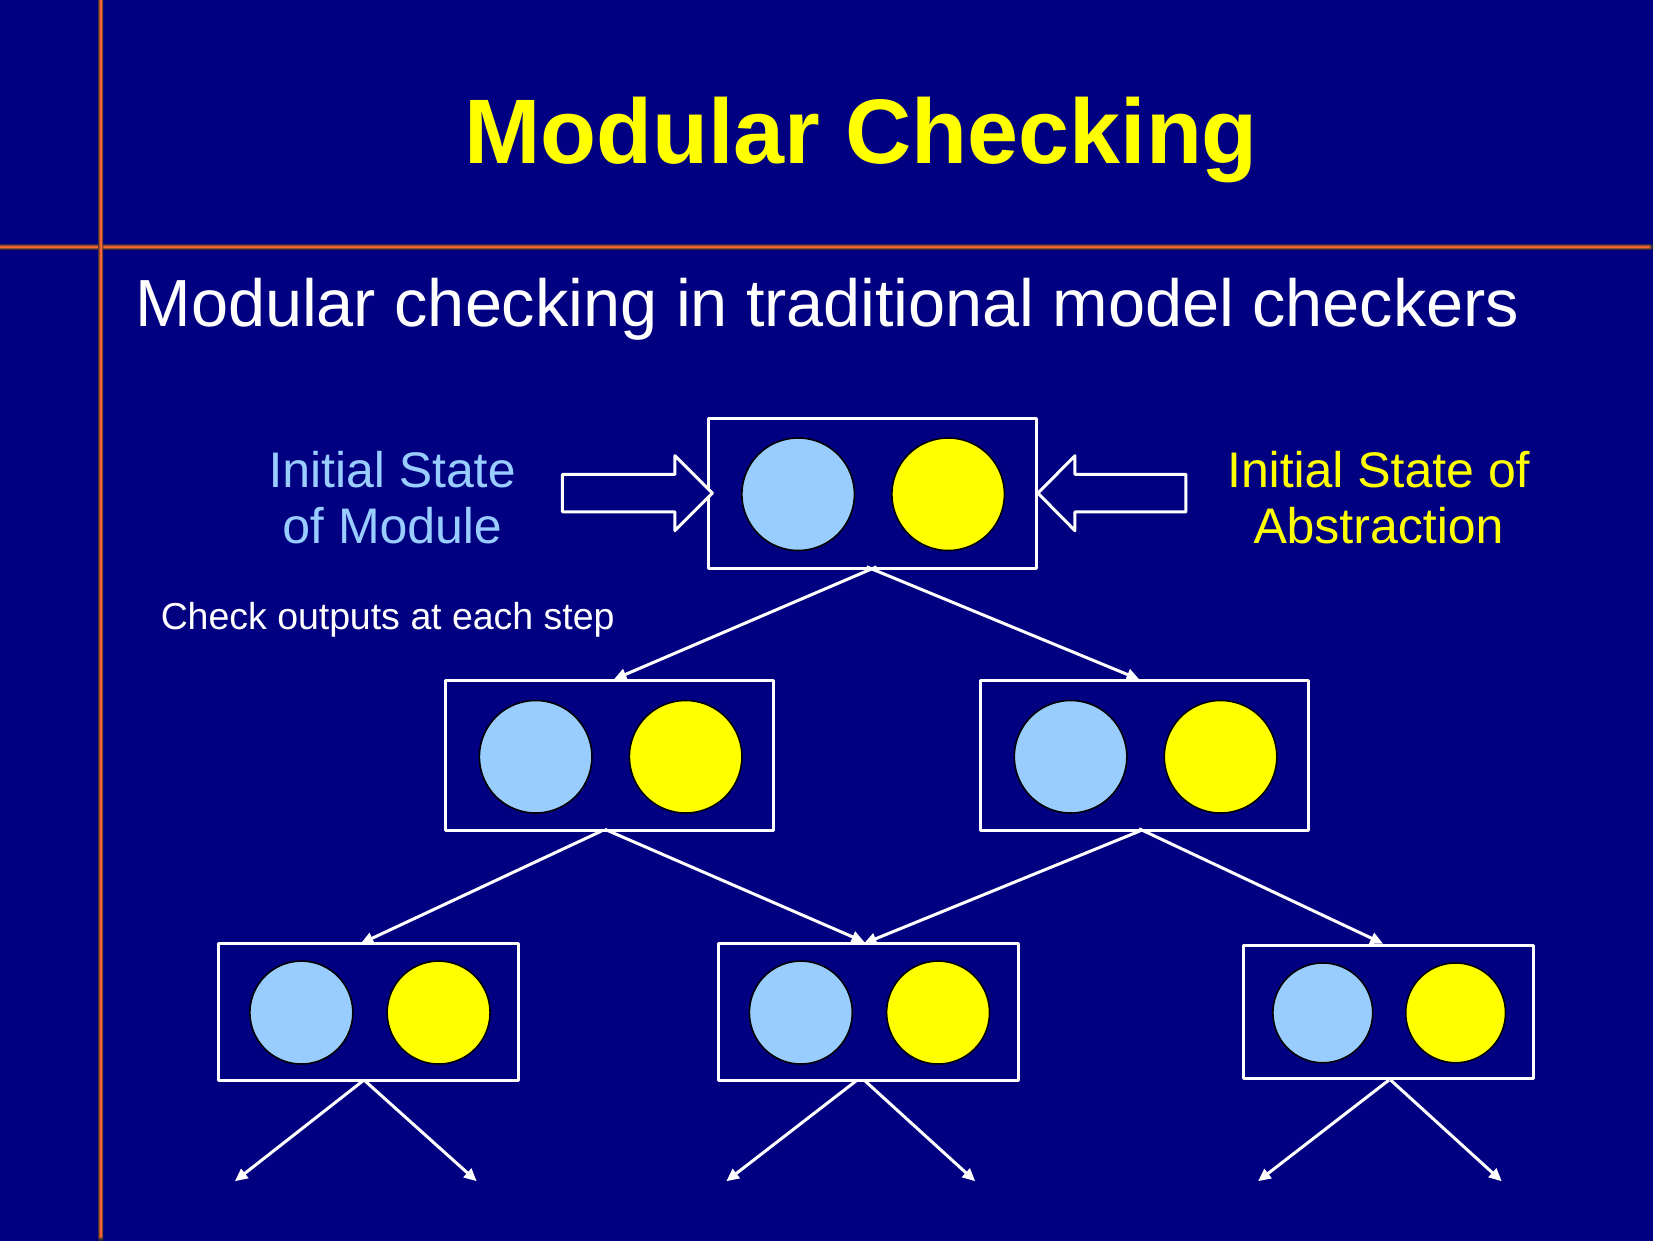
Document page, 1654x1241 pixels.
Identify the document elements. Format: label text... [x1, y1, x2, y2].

title Modular Checking [117, 25, 1606, 234]
list Modular checking in traditional model checkers [117, 262, 1606, 1082]
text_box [718, 942, 1019, 1081]
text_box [360, 830, 601, 944]
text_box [980, 680, 1309, 829]
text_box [1242, 945, 1534, 1079]
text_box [363, 1079, 477, 1182]
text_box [218, 942, 519, 1081]
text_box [613, 566, 865, 680]
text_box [604, 829, 864, 943]
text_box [1390, 1079, 1502, 1182]
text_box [863, 830, 1135, 944]
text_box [1138, 828, 1383, 944]
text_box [866, 566, 1140, 680]
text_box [726, 1079, 858, 1182]
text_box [234, 1079, 362, 1182]
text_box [445, 680, 774, 829]
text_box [1258, 1079, 1389, 1182]
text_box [863, 1079, 976, 1182]
